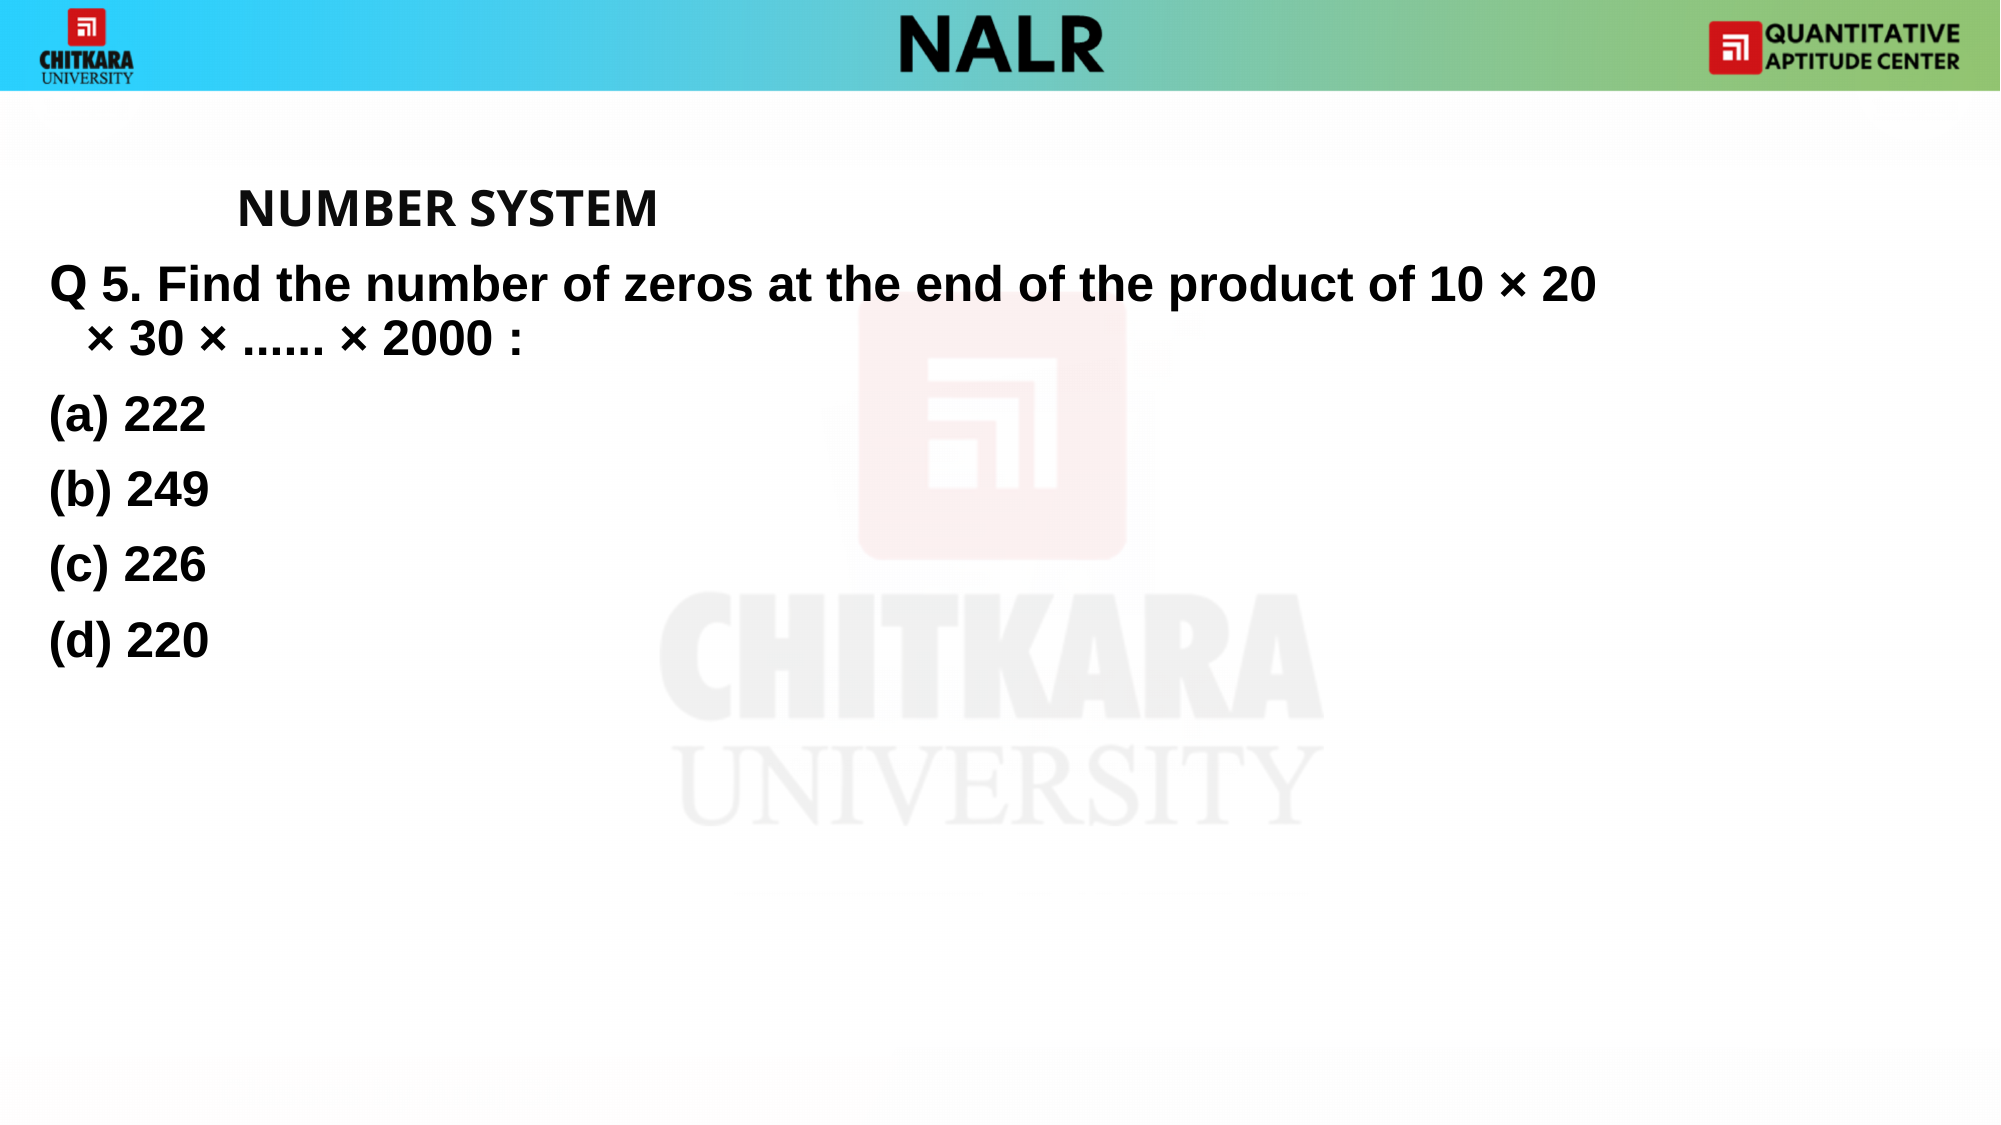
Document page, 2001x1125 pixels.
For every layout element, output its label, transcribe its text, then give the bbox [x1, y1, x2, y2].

picture [0, 0, 2000, 1125]
text_box NUMBER SYSTEM Q 5. Find the number of zeros at the end of the product of 10 × 20 × 30 × ...... × 2000 : 222 (b) 249 (c) 226 (d) 220 [33, 175, 1641, 1053]
title [41, 31, 1959, 142]
